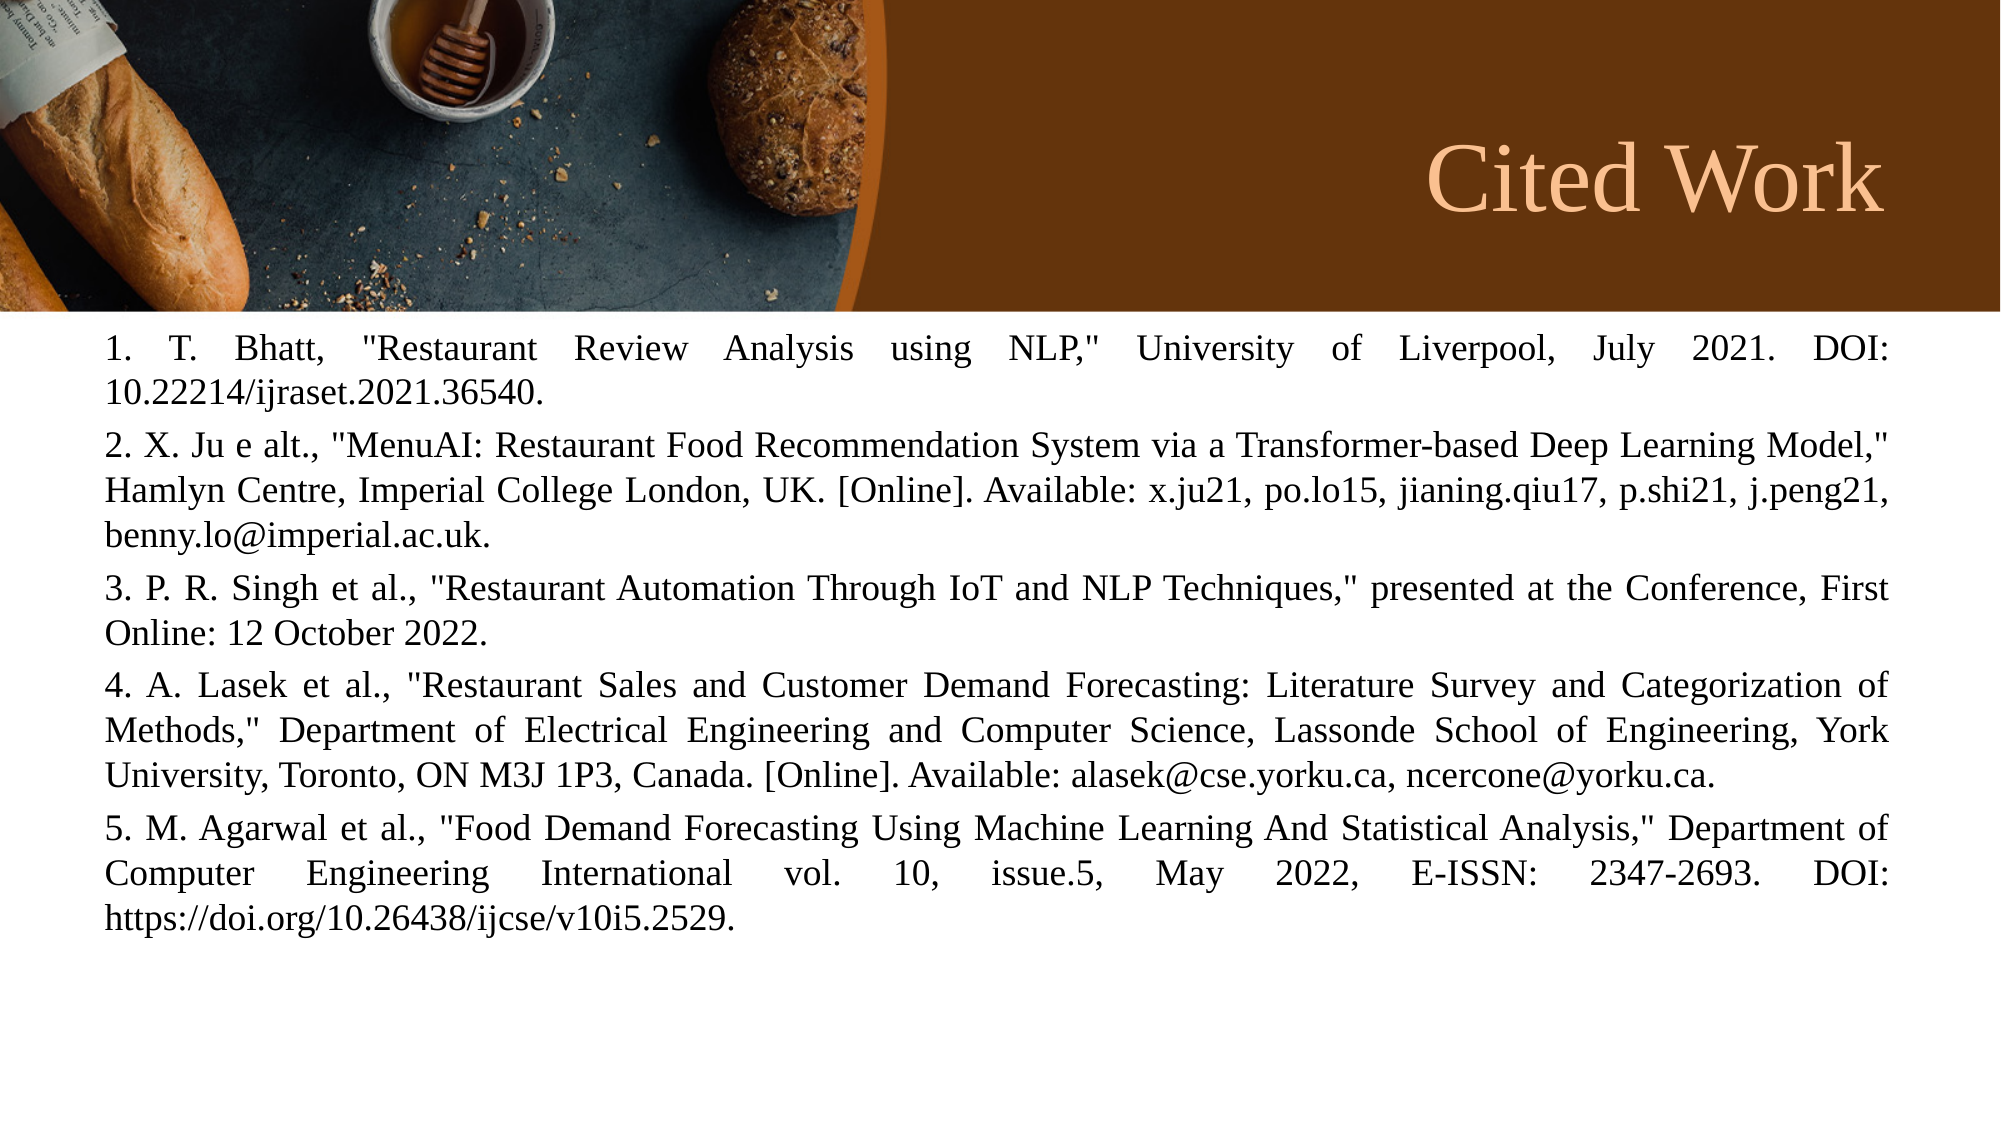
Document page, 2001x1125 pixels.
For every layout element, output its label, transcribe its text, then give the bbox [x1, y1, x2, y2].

title Cited Work [96, 87, 1900, 255]
picture [0, 0, 2001, 1125]
list 1. T. Bhatt, "Restaurant Review Analysis using NLP," University of Liverpool, July 2021. DOI: 10.22214/ijraset.2021.36540. 2. X. Ju e alt., "MenuAI: Restaurant Food Recommendation System via a Transformer-based Deep Learning Model," Hamlyn Centre, Imperial College London, UK. [Online]. Available: x.ju21, po.lo15, jianing.qiu17, p.shi21, j.peng21, benny.lo@imperial.ac.uk. 3. P. R. Singh et al., "Restaurant Automation Through IoT and NLP Techniques," presented at the Conference, First Online: 12 October 2022. 4. A. Lasek et al., "Restaurant Sales and Customer Demand Forecasting: Literature Survey and Categorization of Methods," Department of Electrical Engineering and Computer Science, Lassonde School of Engineering, York University, Toronto, ON M3J 1P3, Canada. [Online]. Available: alasek@cse.yorku.ca, ncercone@yorku.ca. 5. M. Agarwal et al., "Food Demand Forecasting Using Machine Learning And Statistical Analysis," Department of Computer Engineering International vol. 10, issue.5, May 2022, E-ISSN: 2347-2693. DOI: https://doi.org/10.26438/ijcse/v10i5.2529. [89, 315, 1907, 1030]
